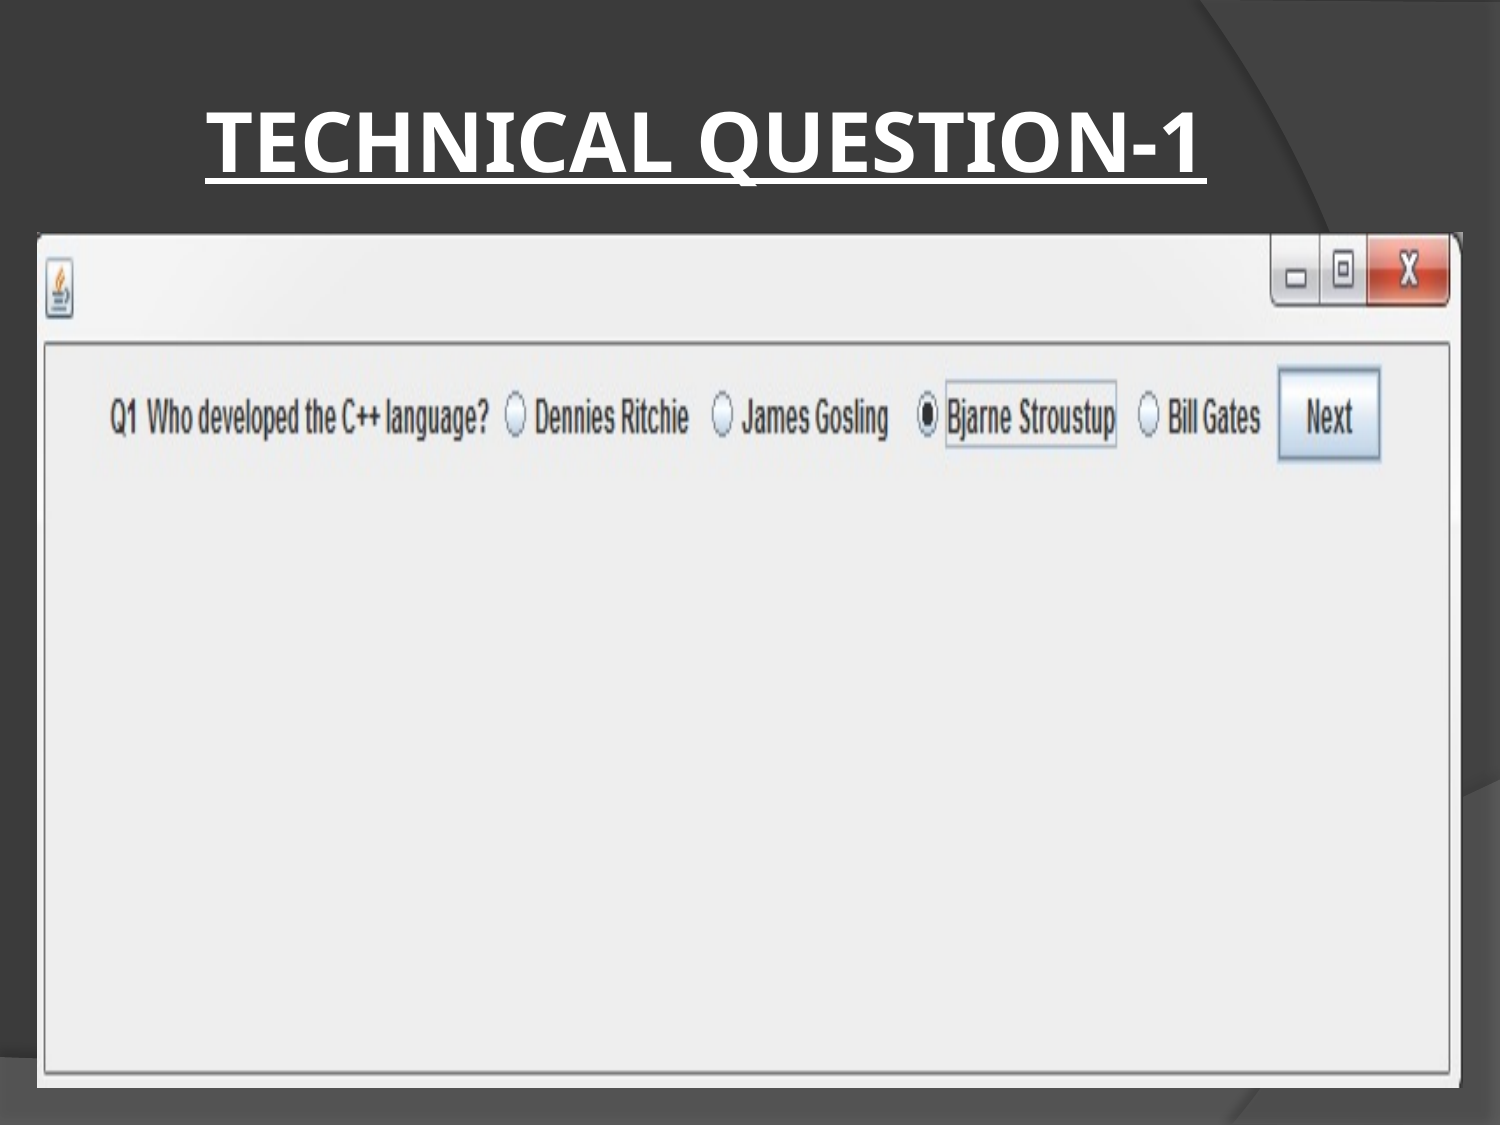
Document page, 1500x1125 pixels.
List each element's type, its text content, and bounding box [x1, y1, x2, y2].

title TECHNICAL QUESTION-1 [112, 45, 1300, 224]
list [37, 232, 1463, 1088]
